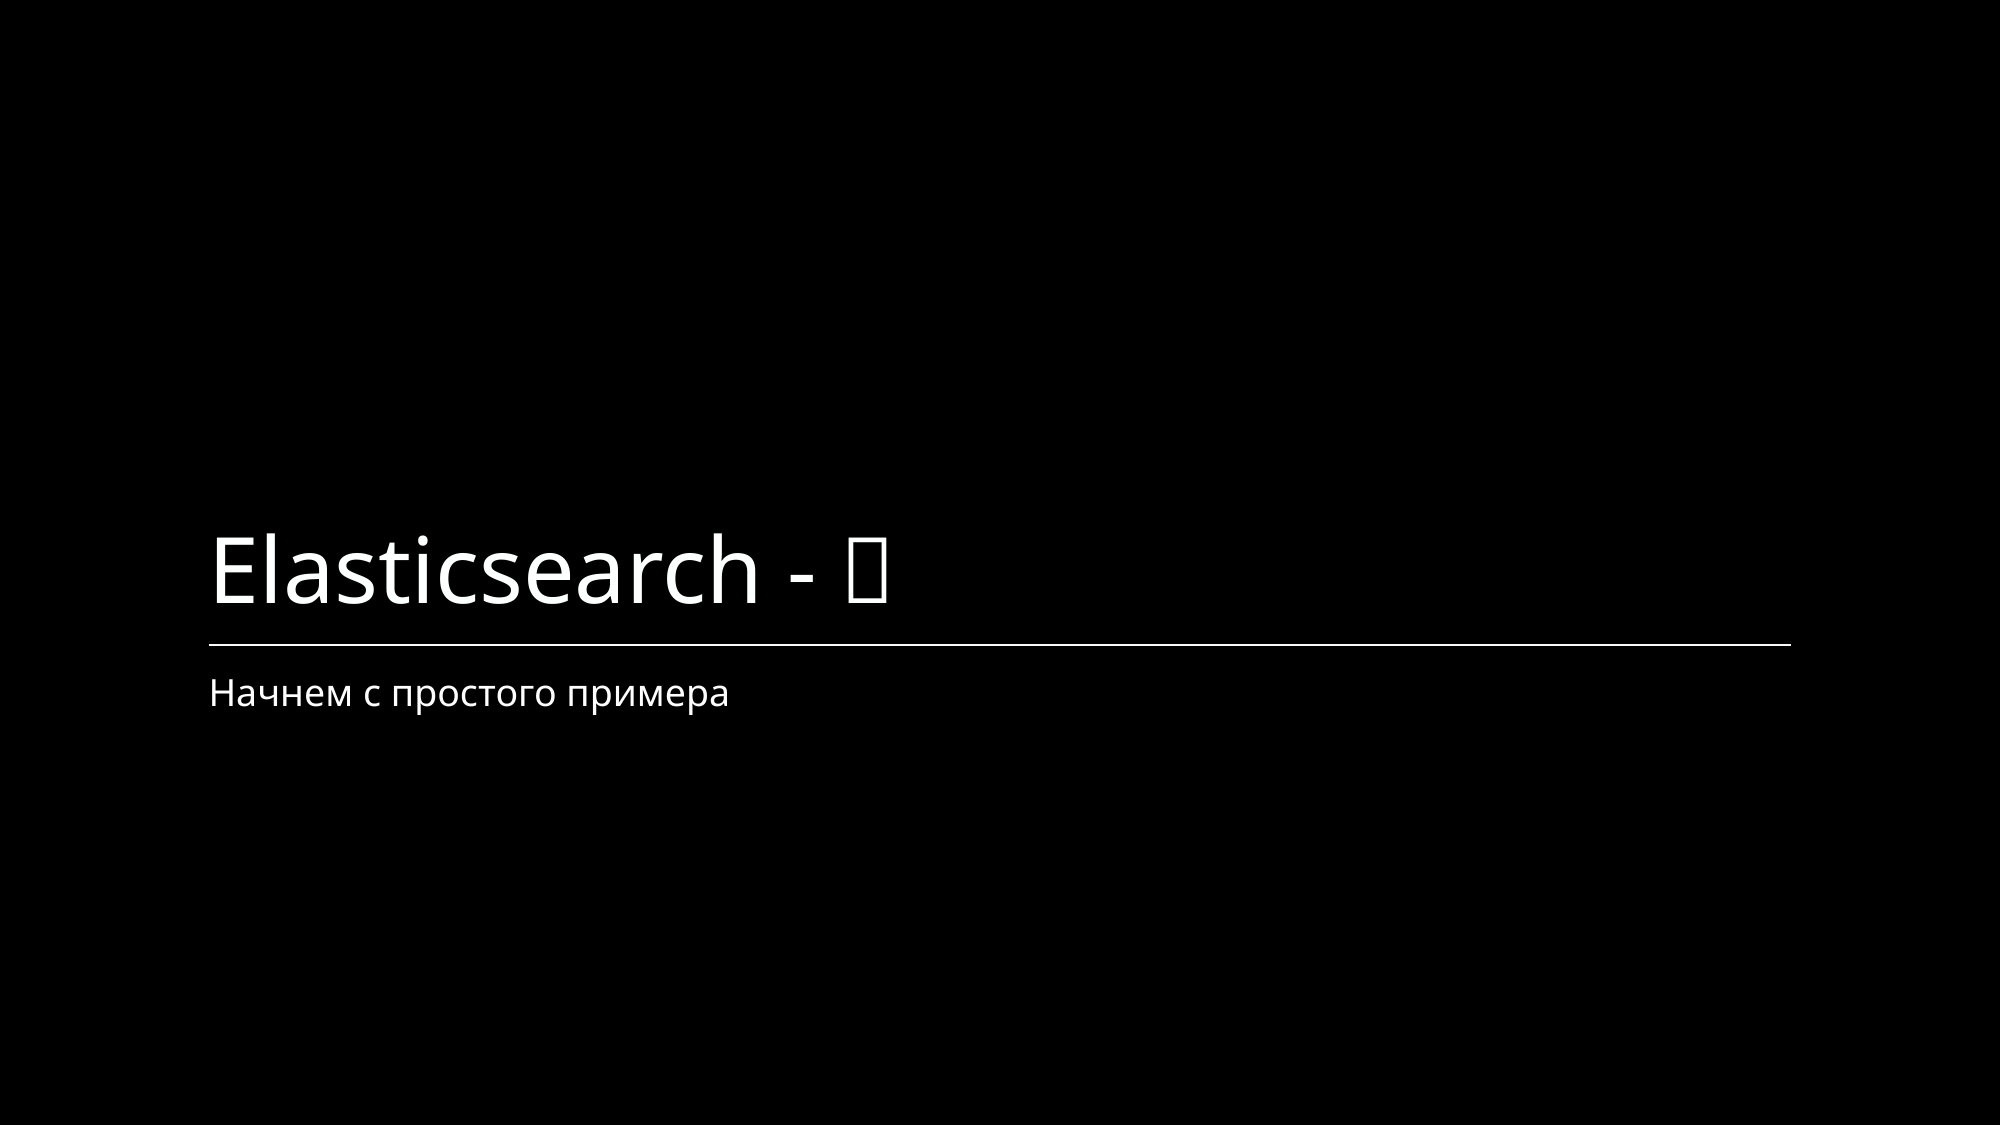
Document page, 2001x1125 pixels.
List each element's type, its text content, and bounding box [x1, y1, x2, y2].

list Начнем с простого примера [208, 668, 1792, 752]
title Elasticsearch - 🚀 [208, 467, 1792, 646]
